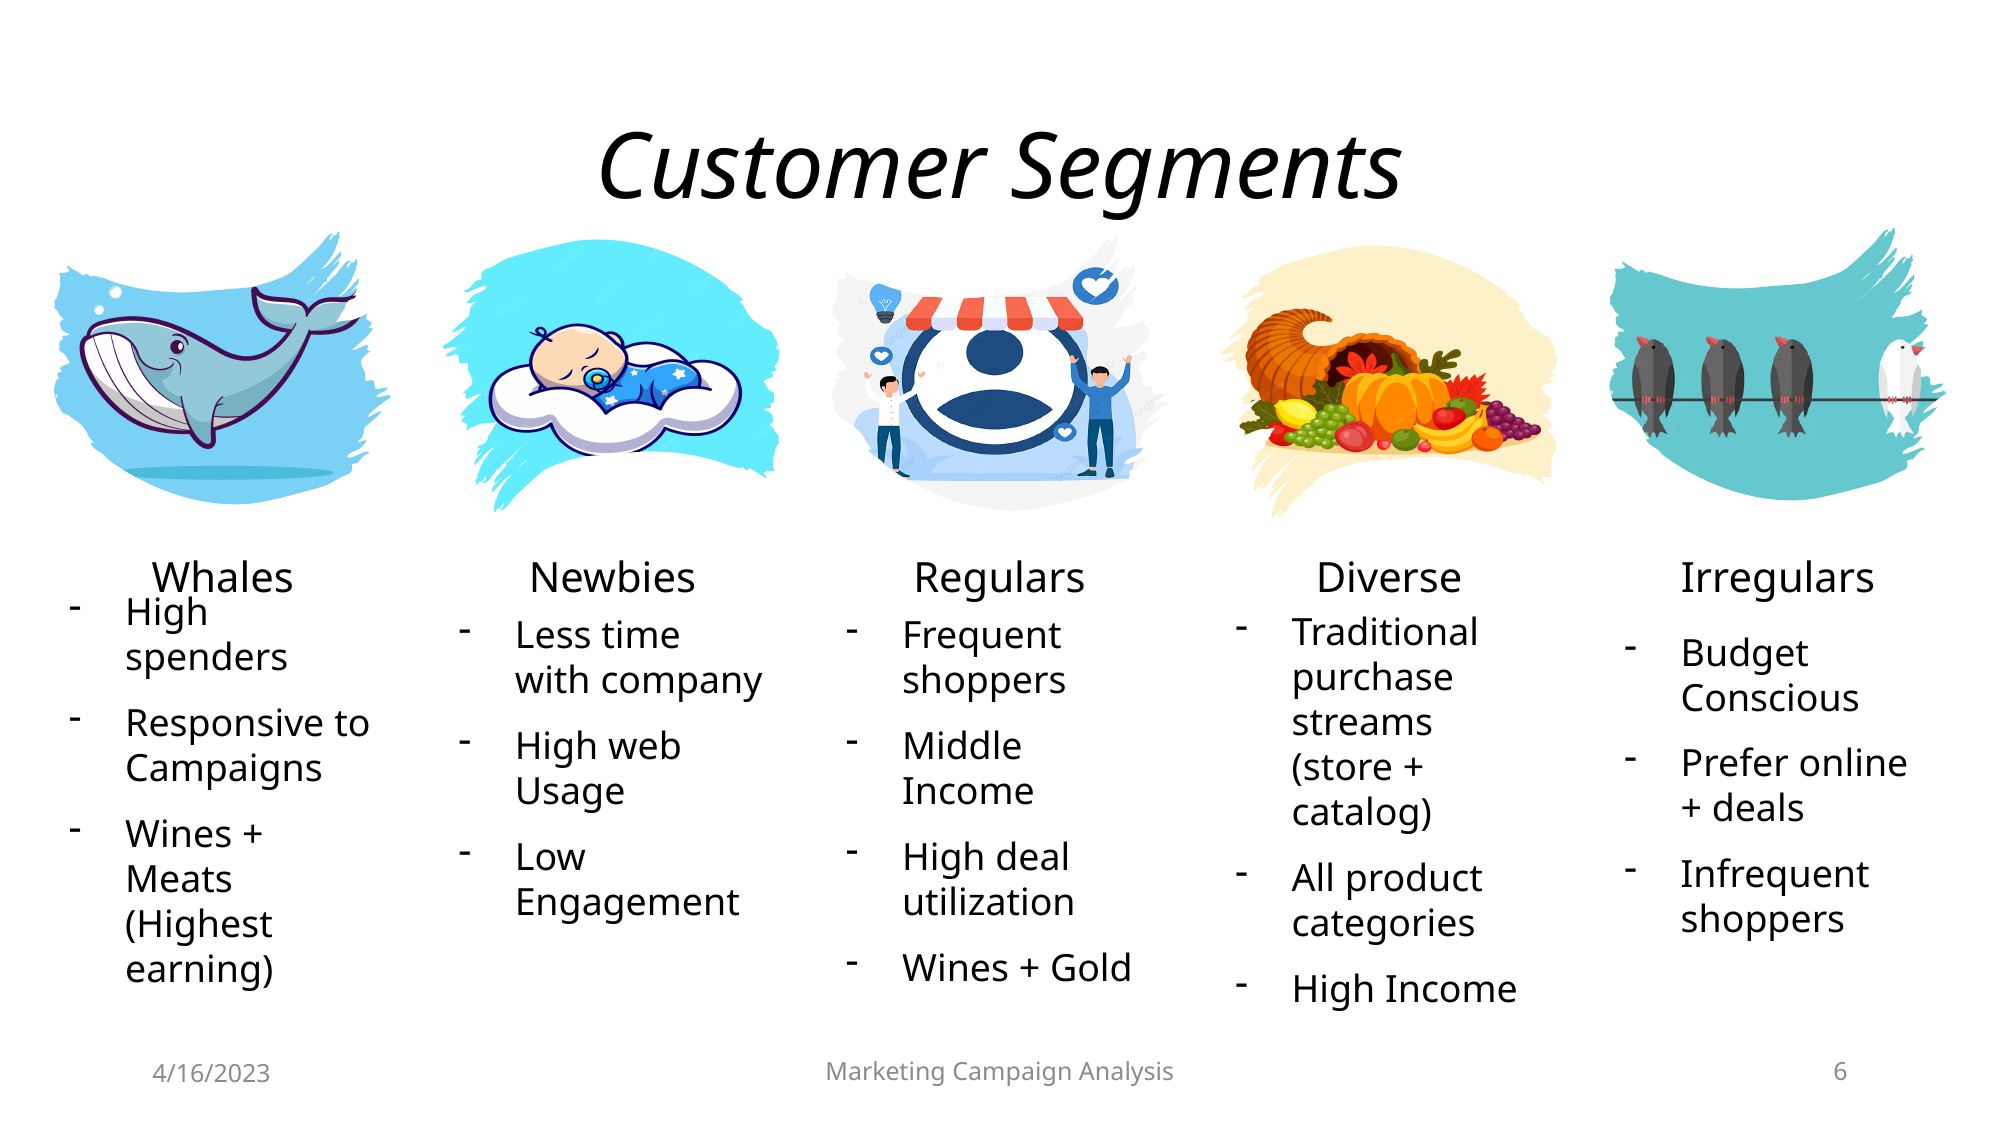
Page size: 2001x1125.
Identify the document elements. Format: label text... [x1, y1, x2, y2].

picture [831, 237, 1169, 511]
picture [53, 231, 391, 505]
footer Marketing Campaign Analysis [662, 1042, 1338, 1103]
slide_number 6 [1412, 1042, 1863, 1103]
title Customer Segments [137, 59, 1863, 278]
list Less time with company High web Usage Low Engagement [443, 625, 782, 909]
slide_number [137, 1042, 588, 1103]
list Diverse [1220, 519, 1558, 623]
list Whales [53, 516, 392, 625]
list High spenders Responsive to Campaigns Wines + Meats (Highest earning) [53, 625, 392, 953]
list Newbies [443, 516, 782, 625]
picture [1609, 227, 1947, 501]
list Irregulars [1609, 516, 1947, 636]
list Frequent shoppers Middle Income High deal utilization Wines + Gold [830, 628, 1169, 971]
list Budget Conscious Prefer online + deals Infrequent shoppers [1609, 642, 1947, 926]
picture [1220, 245, 1558, 519]
list Regulars [830, 516, 1169, 628]
list Traditional purchase streams (store + catalog) All product categories High Income [1220, 623, 1558, 995]
picture [442, 239, 780, 513]
